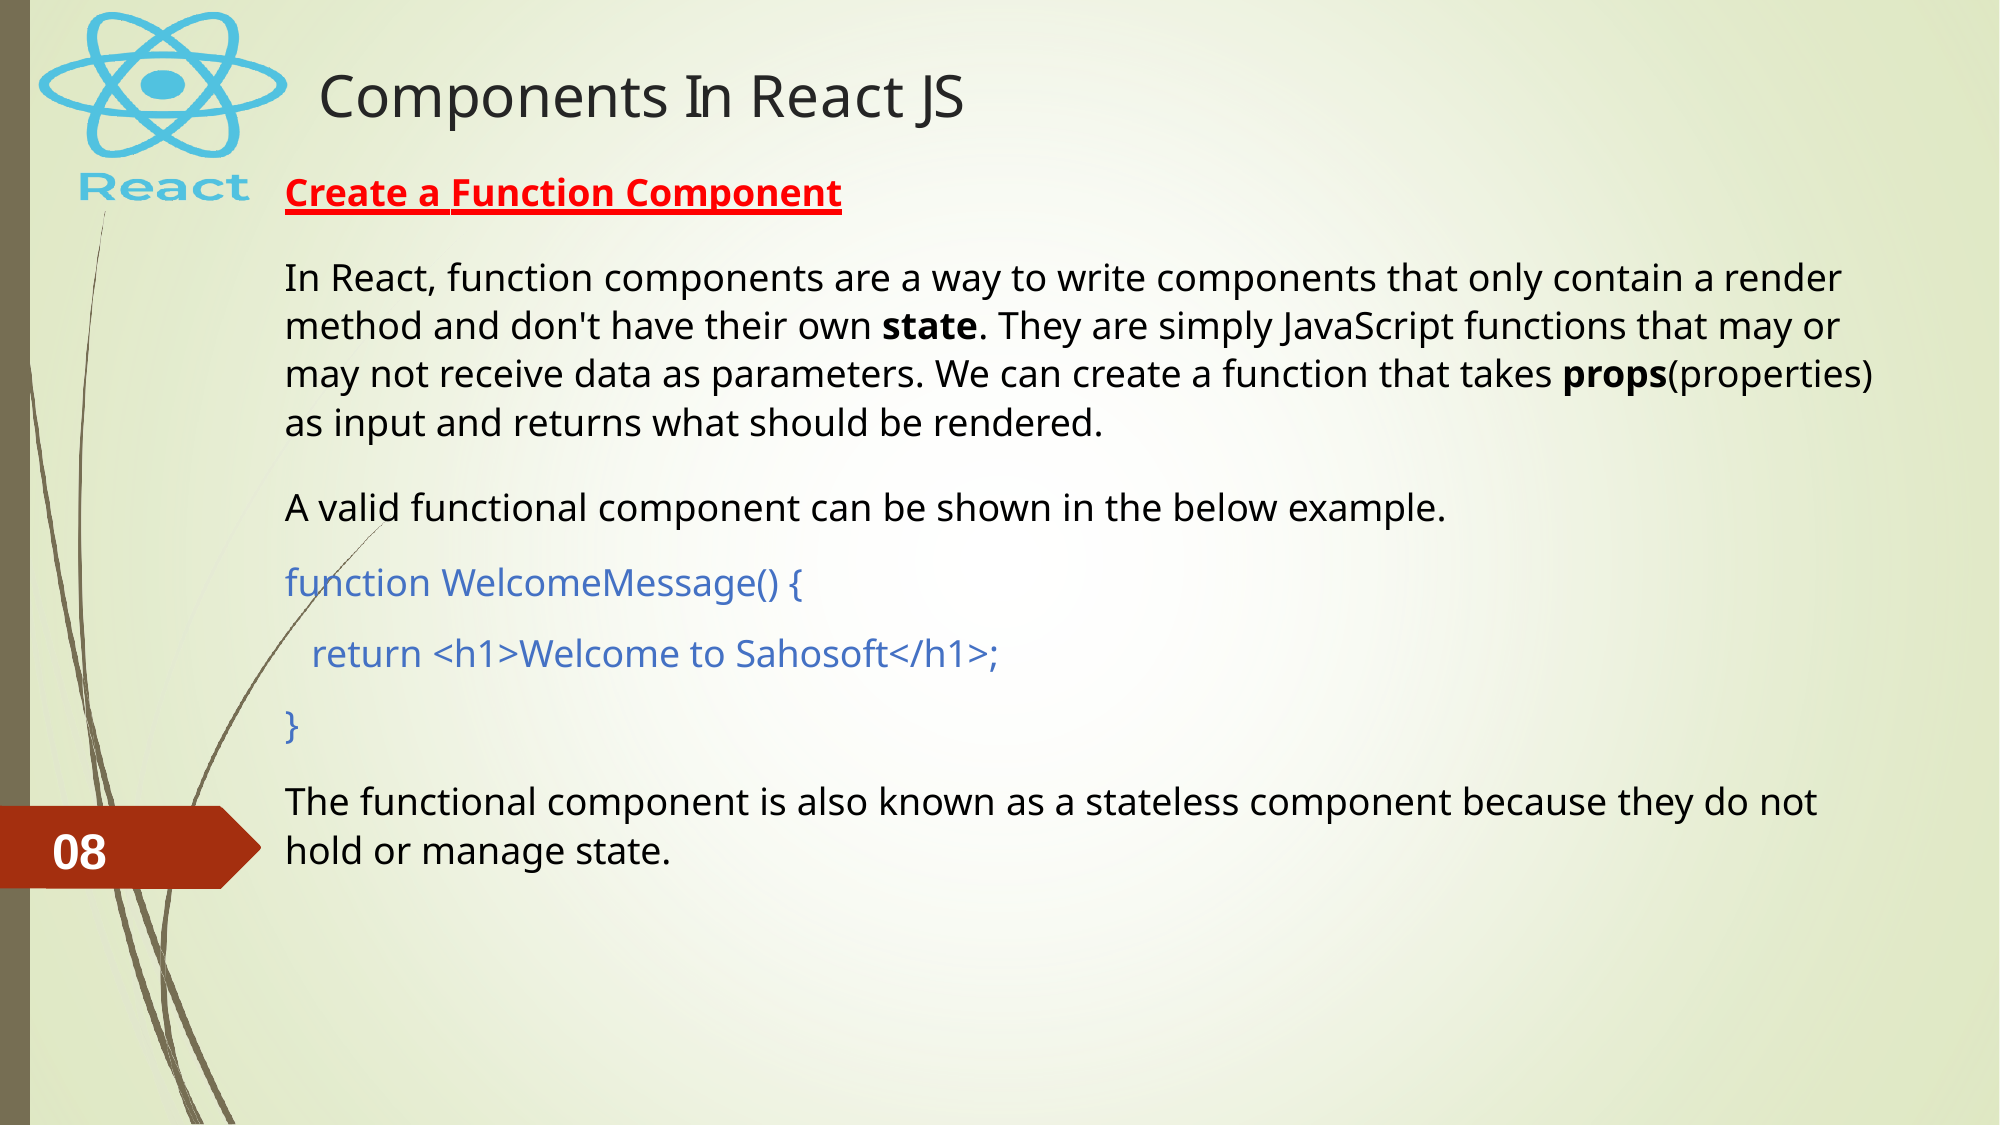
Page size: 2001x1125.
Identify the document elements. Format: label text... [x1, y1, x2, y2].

list A valid functional component can be shown in the below example. function WelcomeMessage() { return <h1>Welcome to Sahosoft</h1>; } The functional component is also known as a stateless component because they do not hold or manage state. [282, 482, 1936, 1122]
text_box Create a Function Component In React, function components are a way to write components that only contain a render method and don't have their own state. They are simply JavaScript functions that may or may not receive data as parameters. We can create a function that takes props(properties) as input and returns what should be rendered. [282, 166, 1906, 444]
text_box 08 [50, 817, 111, 880]
title Components In React JS [330, 56, 1017, 166]
picture [0, 0, 2000, 1125]
